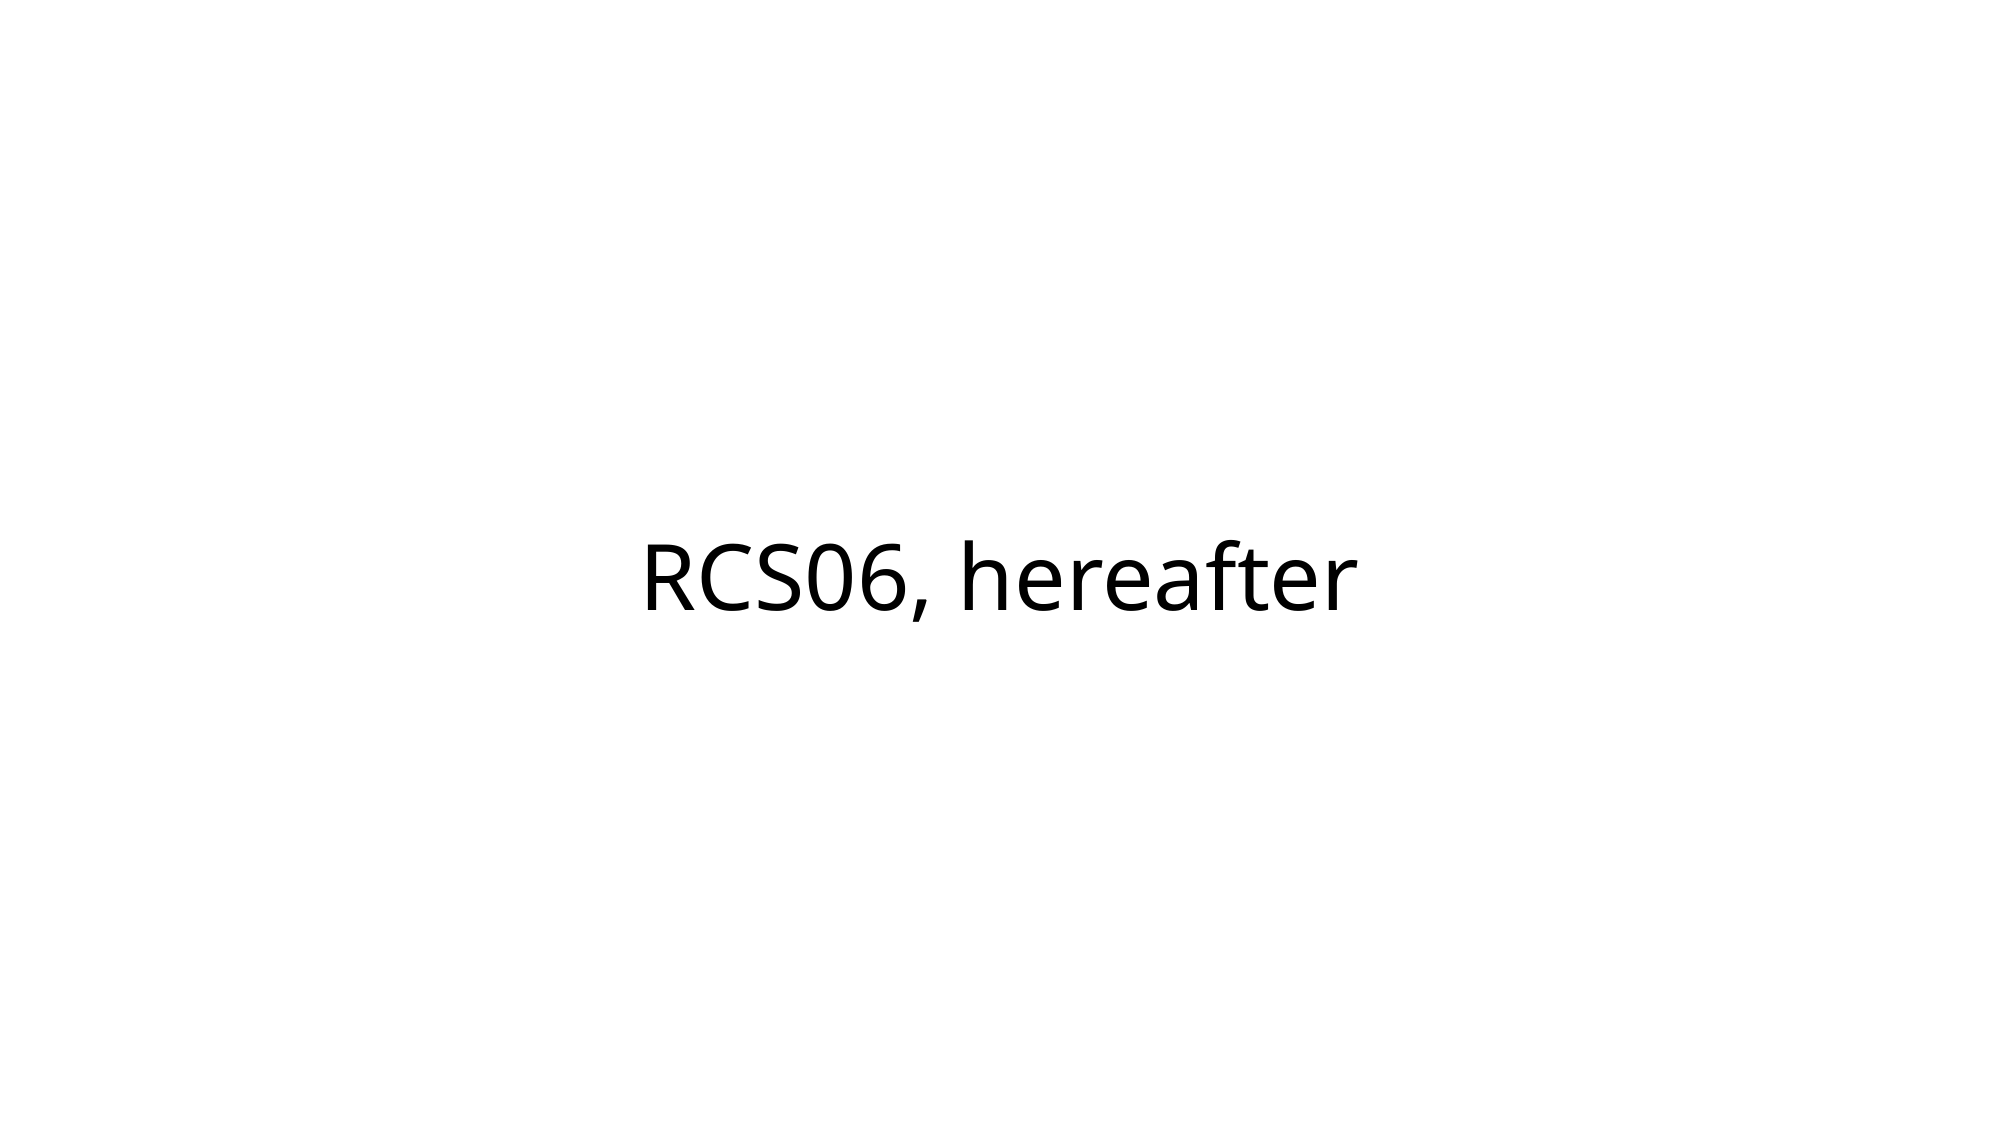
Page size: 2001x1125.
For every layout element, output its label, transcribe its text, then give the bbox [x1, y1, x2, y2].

title RCS06, hereafter [137, 471, 1863, 690]
